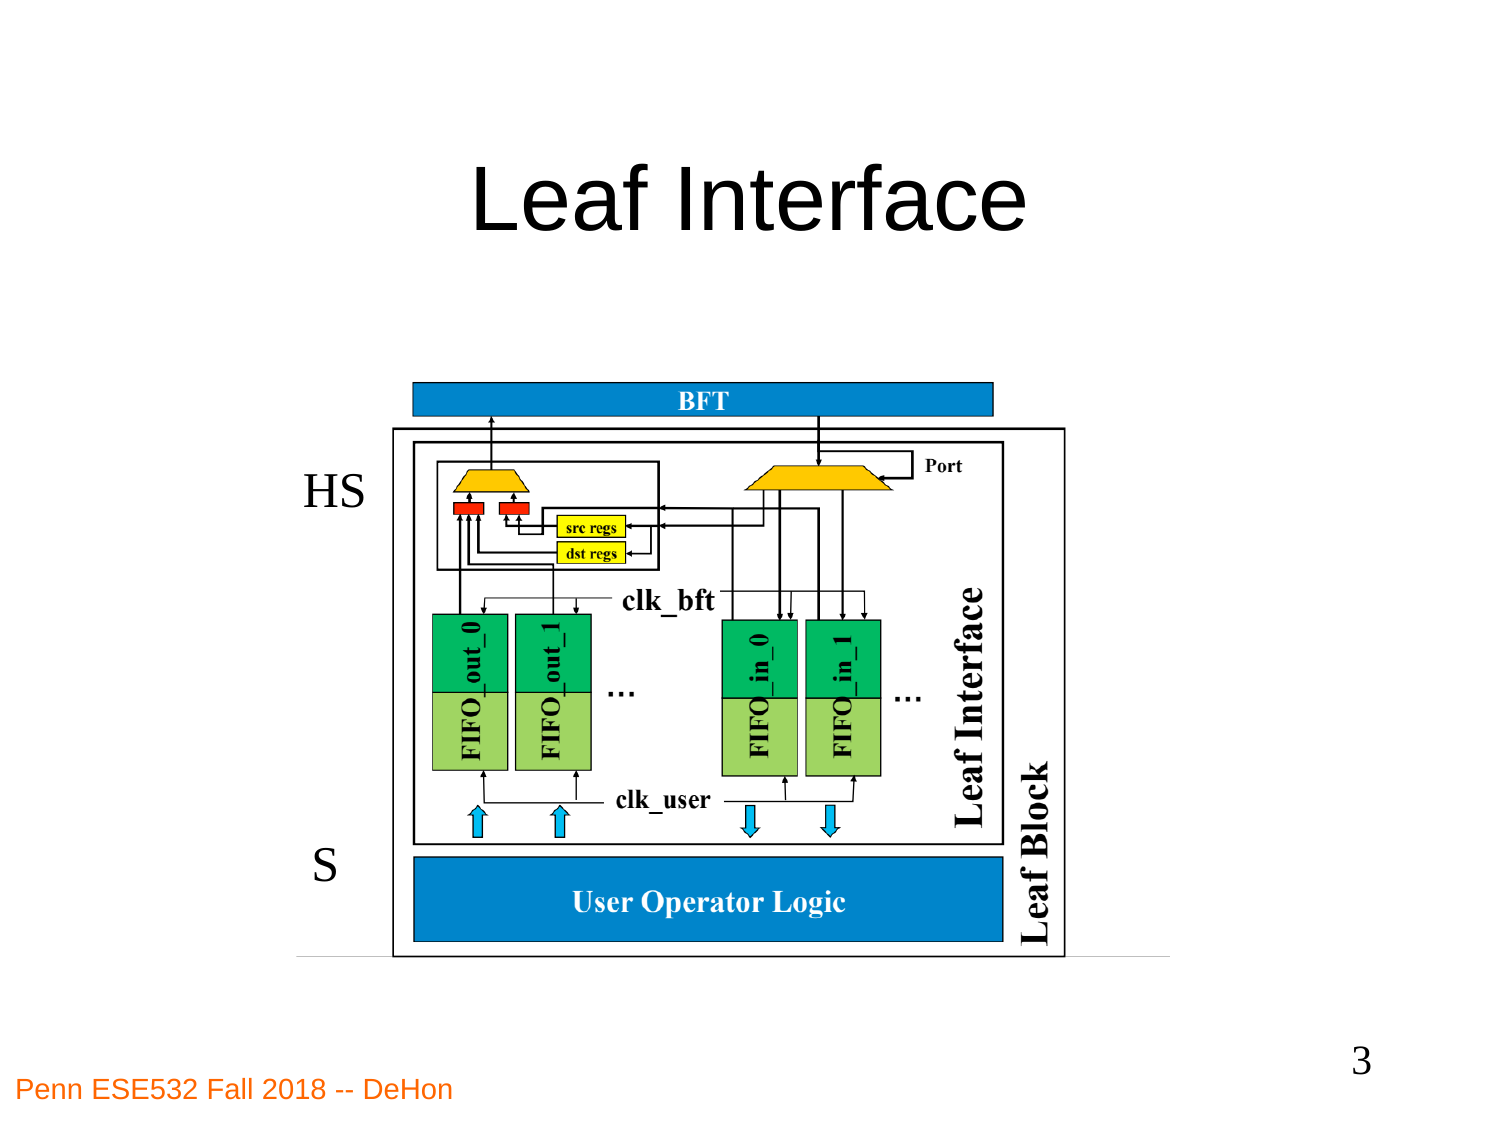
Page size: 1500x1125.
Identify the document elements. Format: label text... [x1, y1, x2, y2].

slide_number Penn ESE532 Fall 2018 -- DeHon [0, 1062, 688, 1125]
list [295, 318, 1170, 994]
title Leaf Interface [112, 99, 1388, 288]
slide_number 3 [1074, 1024, 1388, 1101]
